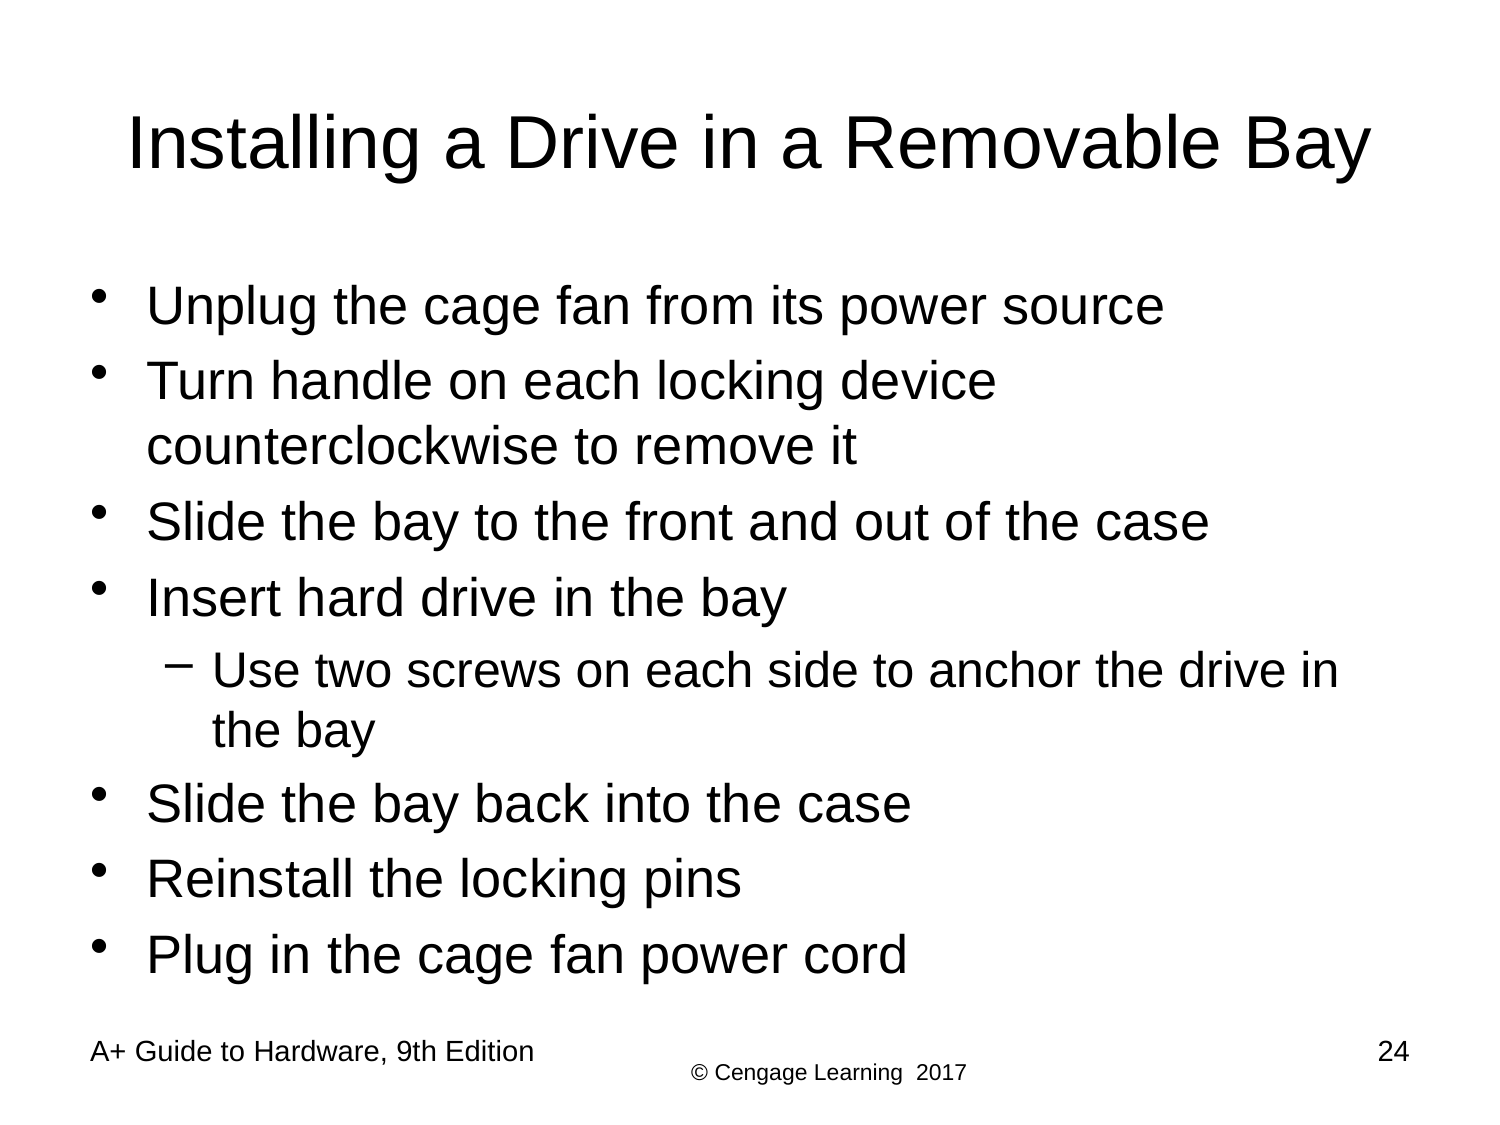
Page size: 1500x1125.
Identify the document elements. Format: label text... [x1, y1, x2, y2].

slide_number 24 [1074, 1024, 1426, 1103]
list Unplug the cage fan from its power source Turn handle on each locking device counterclockwise to remove it Slide the bay to the front and out of the case Insert hard drive in the bay Use two screws on each side to anchor the drive in the bay Slide the bay back into the case Reinstall the locking pins Plug in the cage fan power cord [75, 262, 1425, 1005]
footer A+ Guide to Hardware, 9th Edition [74, 1024, 663, 1103]
title Installing a Drive in a Removable Bay [75, 45, 1425, 233]
